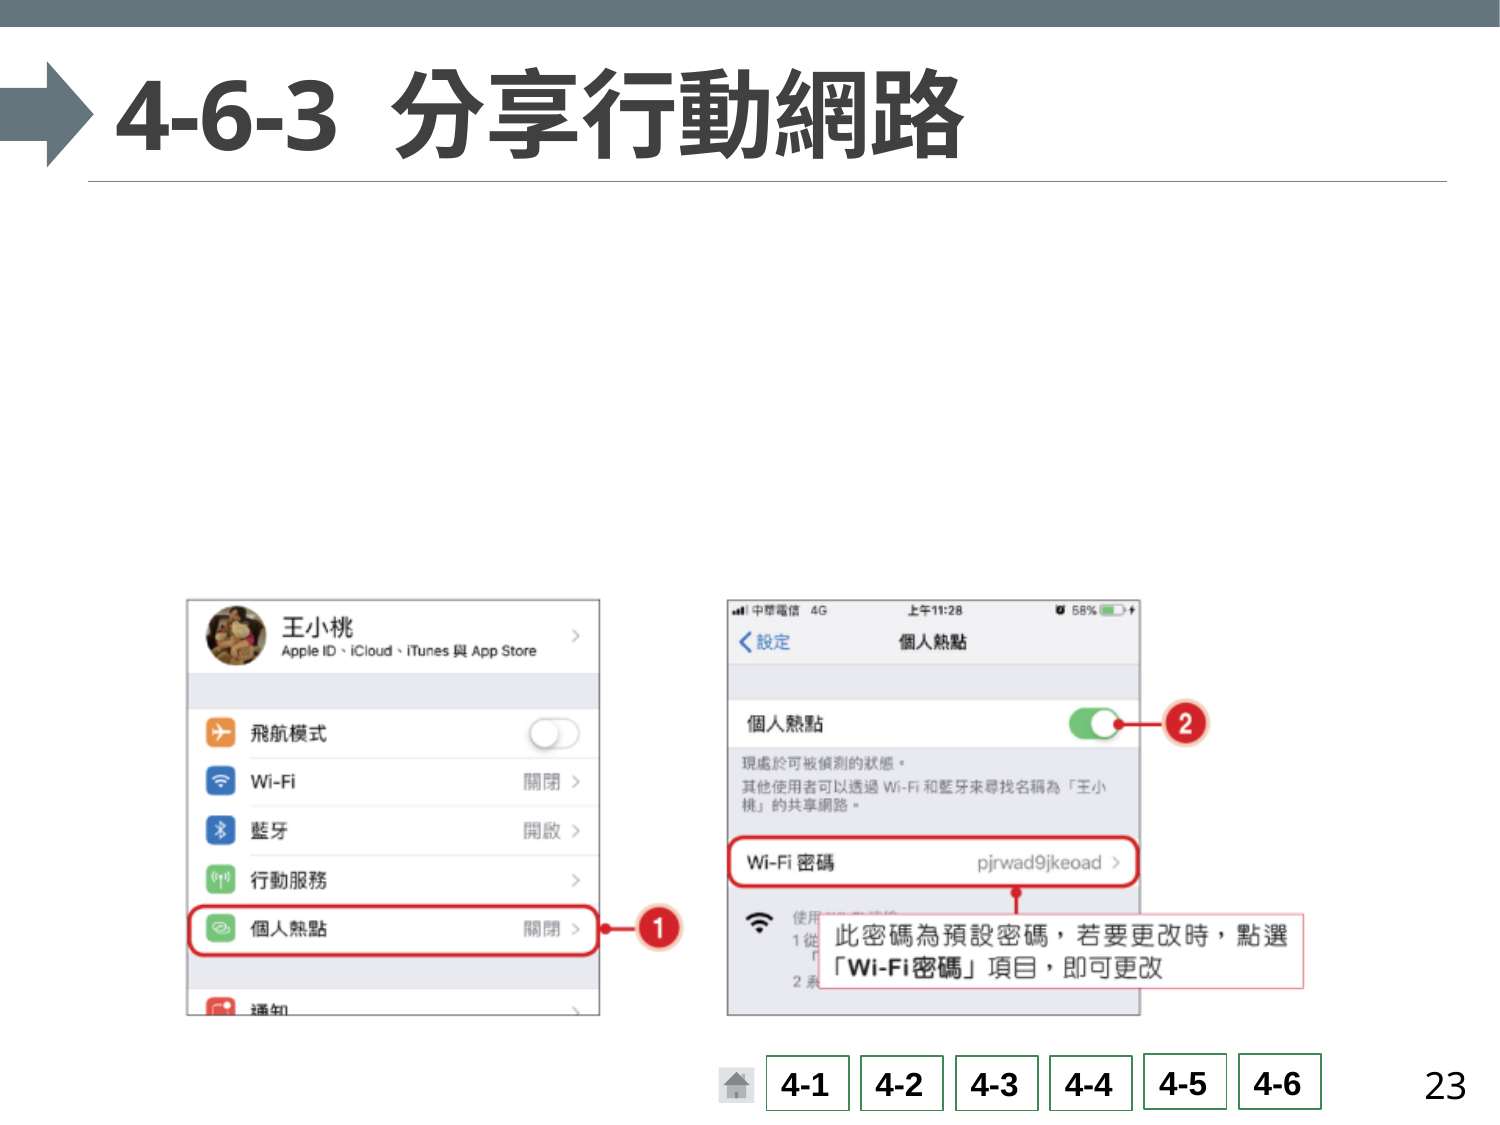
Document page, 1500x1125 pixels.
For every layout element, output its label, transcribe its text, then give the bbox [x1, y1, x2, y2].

picture [178, 595, 1306, 1024]
title 4-6-3 分享行動網路 [100, 47, 1447, 182]
slide_number 23 [1320, 1057, 1483, 1118]
